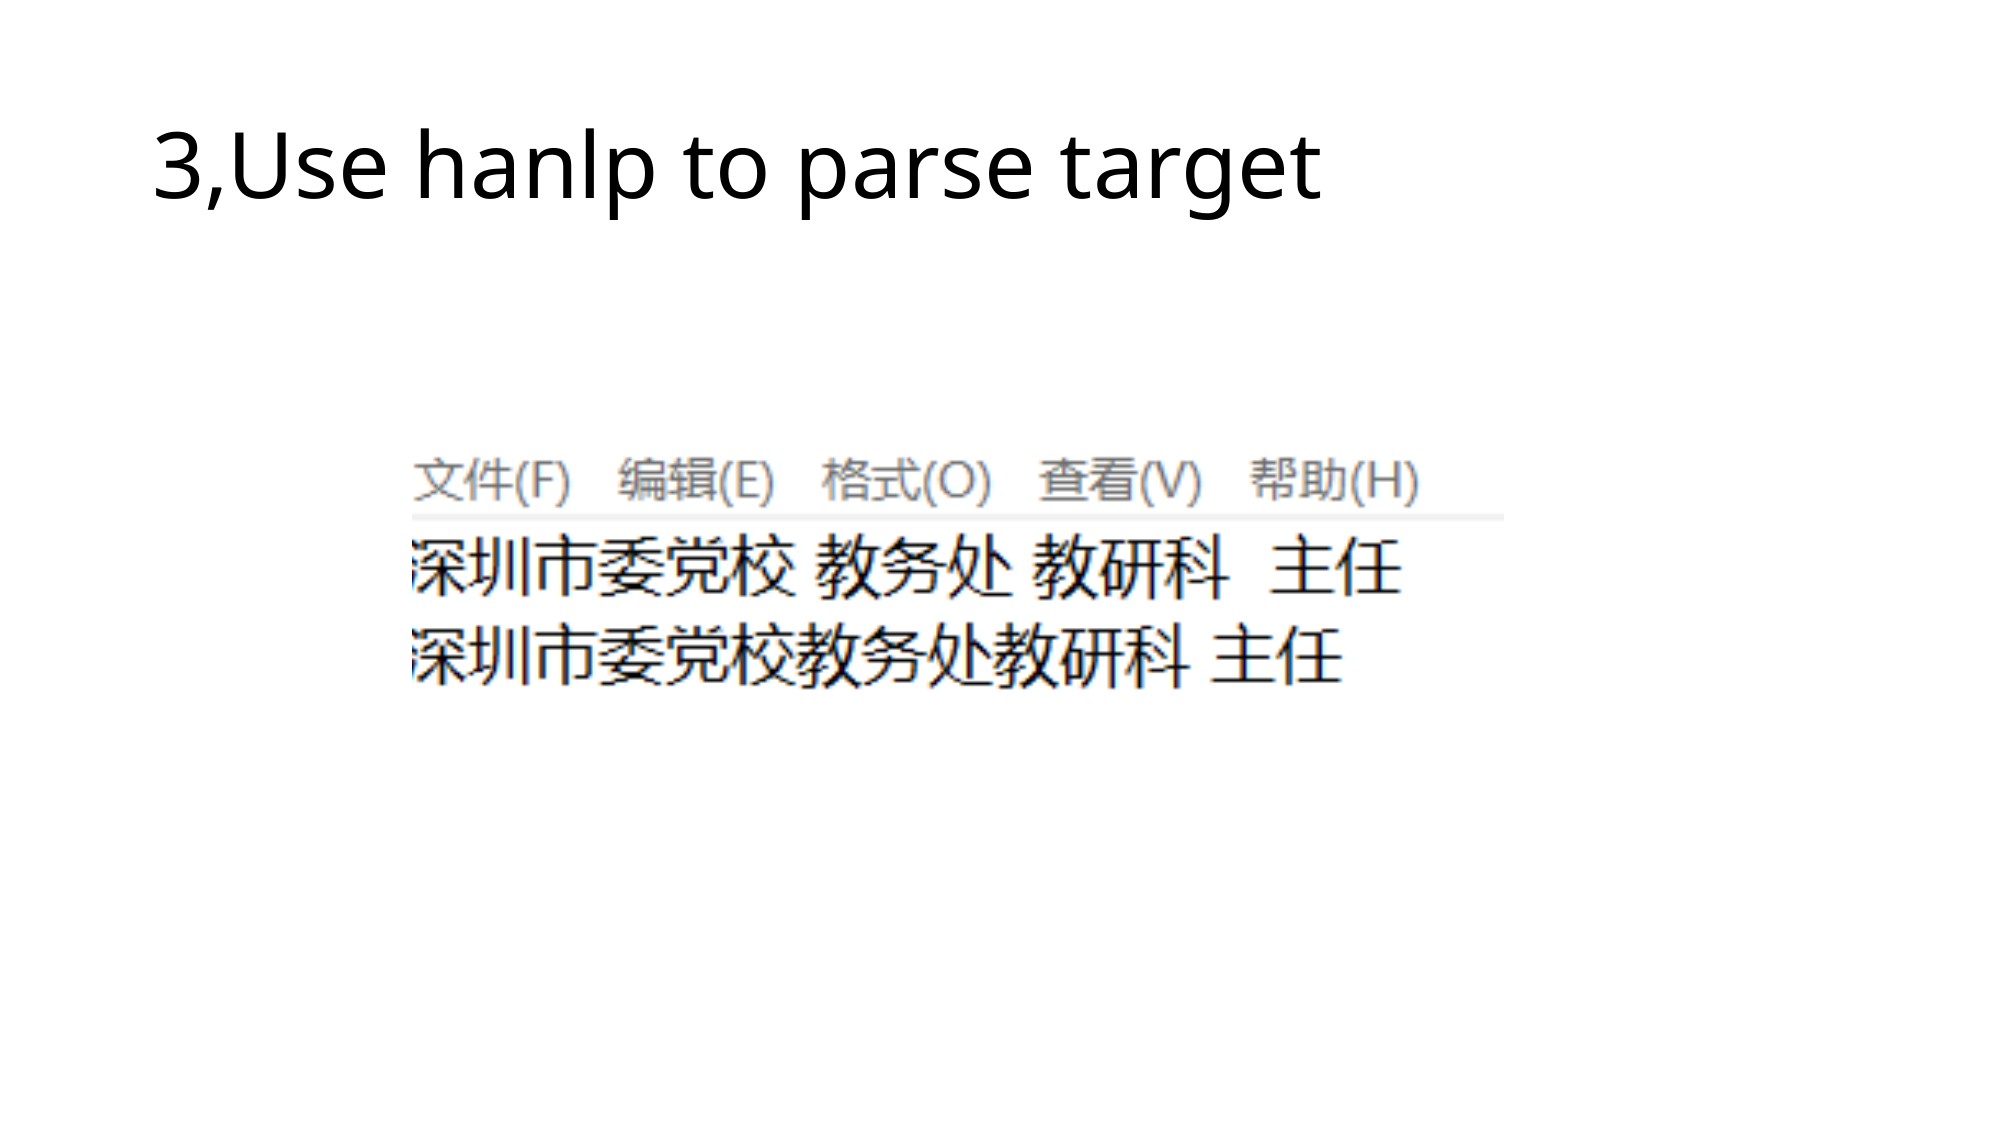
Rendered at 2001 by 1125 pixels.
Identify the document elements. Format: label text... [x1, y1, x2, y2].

title 3,Use hanlp to parse target [137, 59, 1863, 278]
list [412, 449, 1504, 716]
